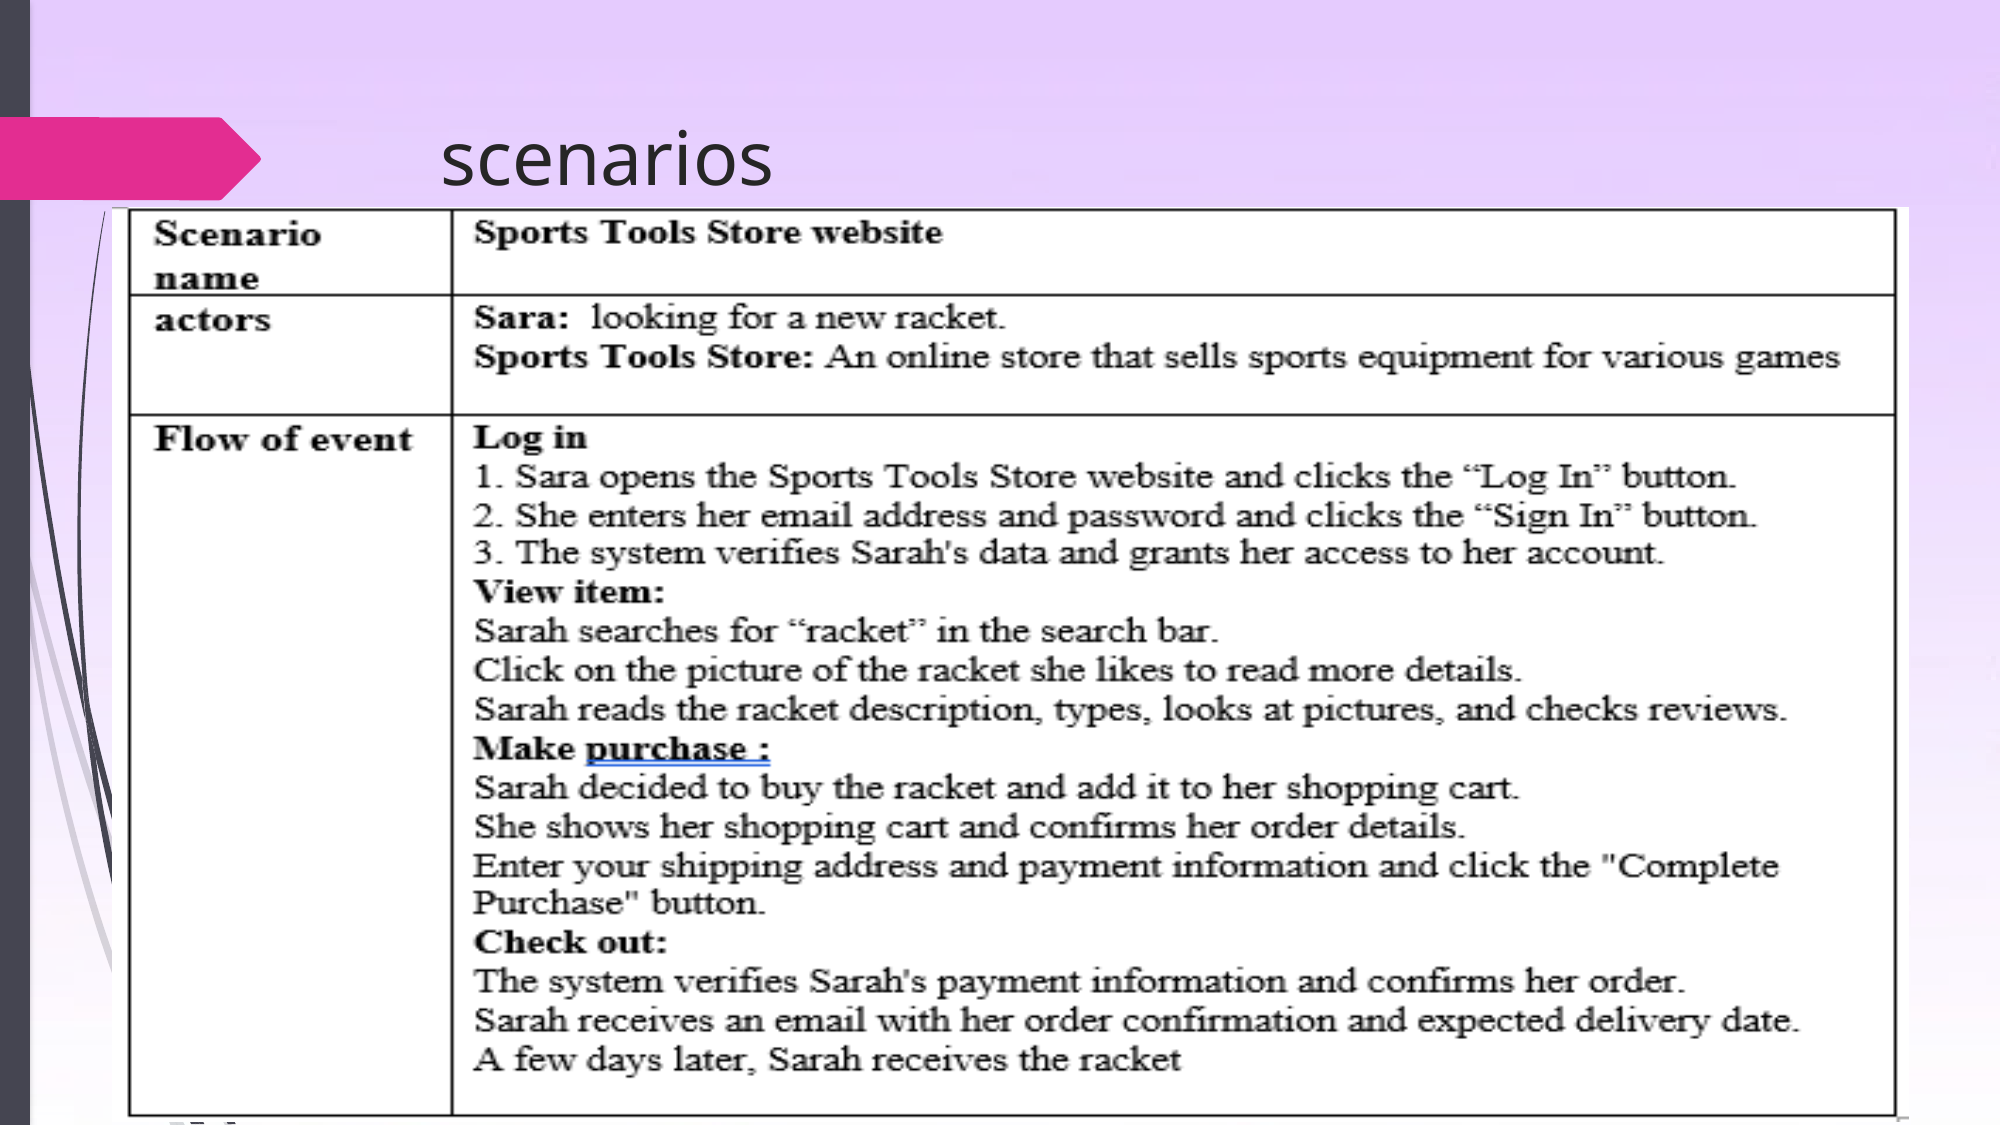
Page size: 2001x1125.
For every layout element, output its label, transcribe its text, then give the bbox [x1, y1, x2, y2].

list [112, 207, 1909, 1122]
title scenarios [425, 102, 1888, 206]
